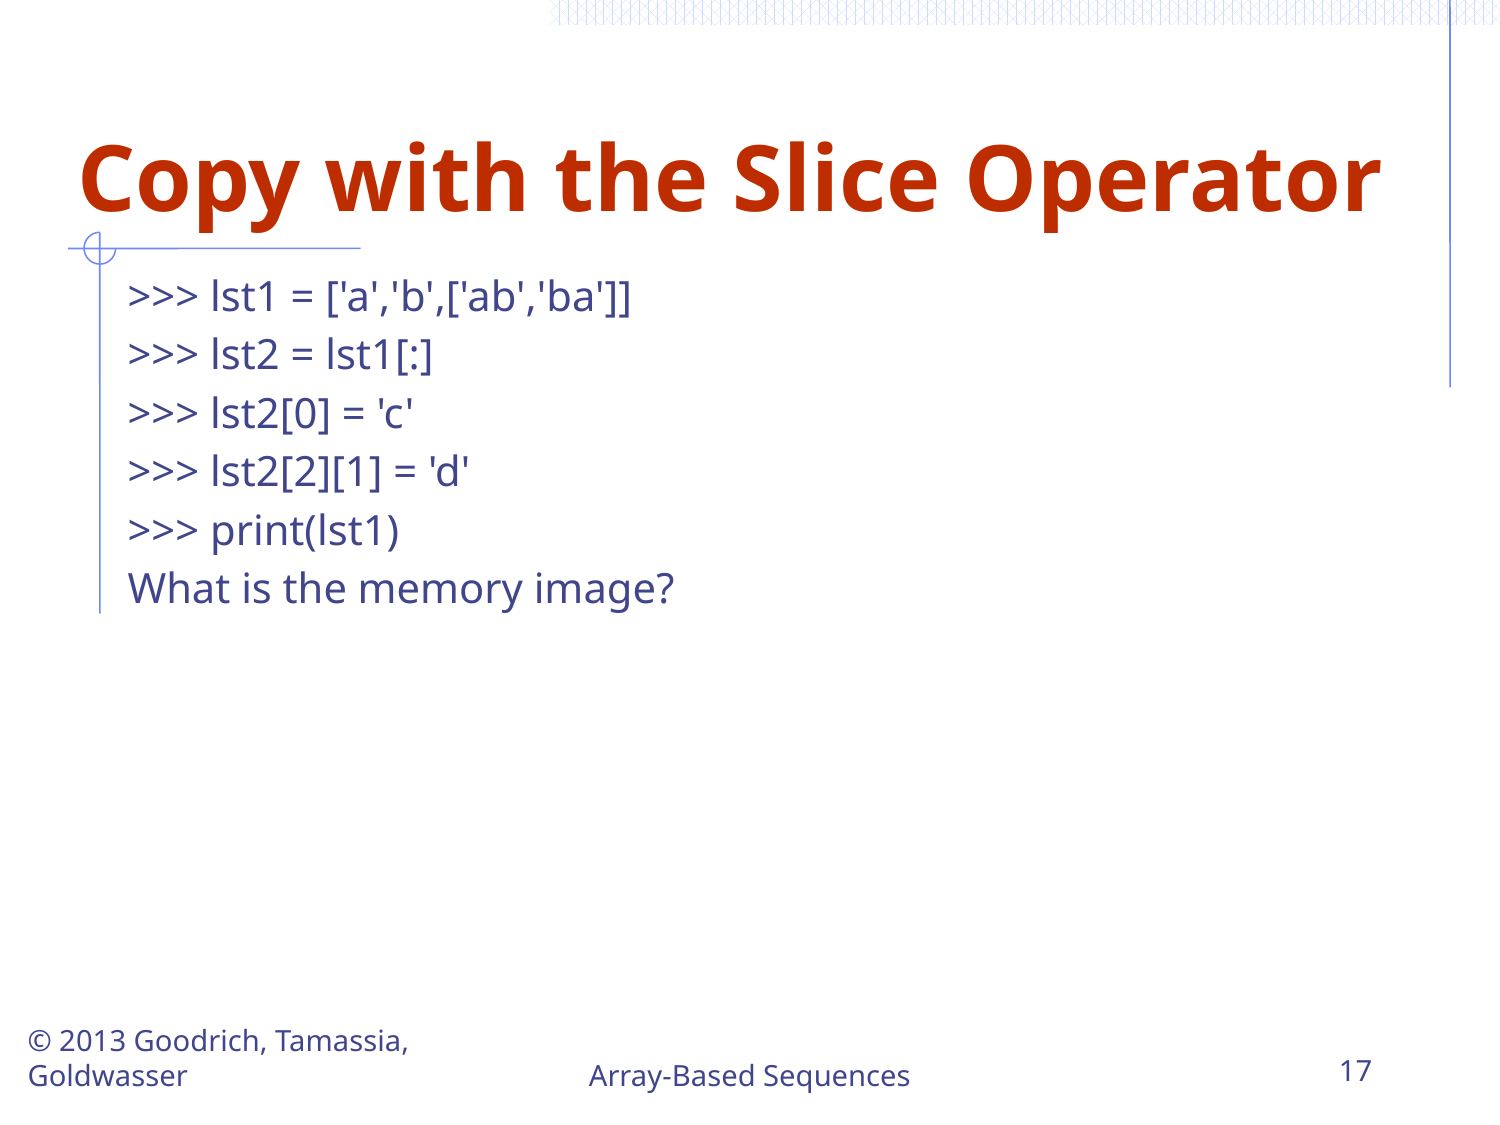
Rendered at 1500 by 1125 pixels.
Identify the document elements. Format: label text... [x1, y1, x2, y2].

footer Array-Based Sequences [512, 1024, 988, 1101]
list >>> lst1 = ['a','b',['ab','ba']] >>> lst2 = lst1[:] >>> lst2[0] = 'c' >>> lst2[2][1] = 'd' >>> print(lst1) What is the memory image? [112, 262, 1413, 988]
title Copy with the Slice Operator [62, 50, 1450, 238]
slide_number 17 [1074, 1024, 1388, 1101]
slide_number © 2013 Goodrich, Tamassia, Goldwasser [12, 1024, 512, 1101]
